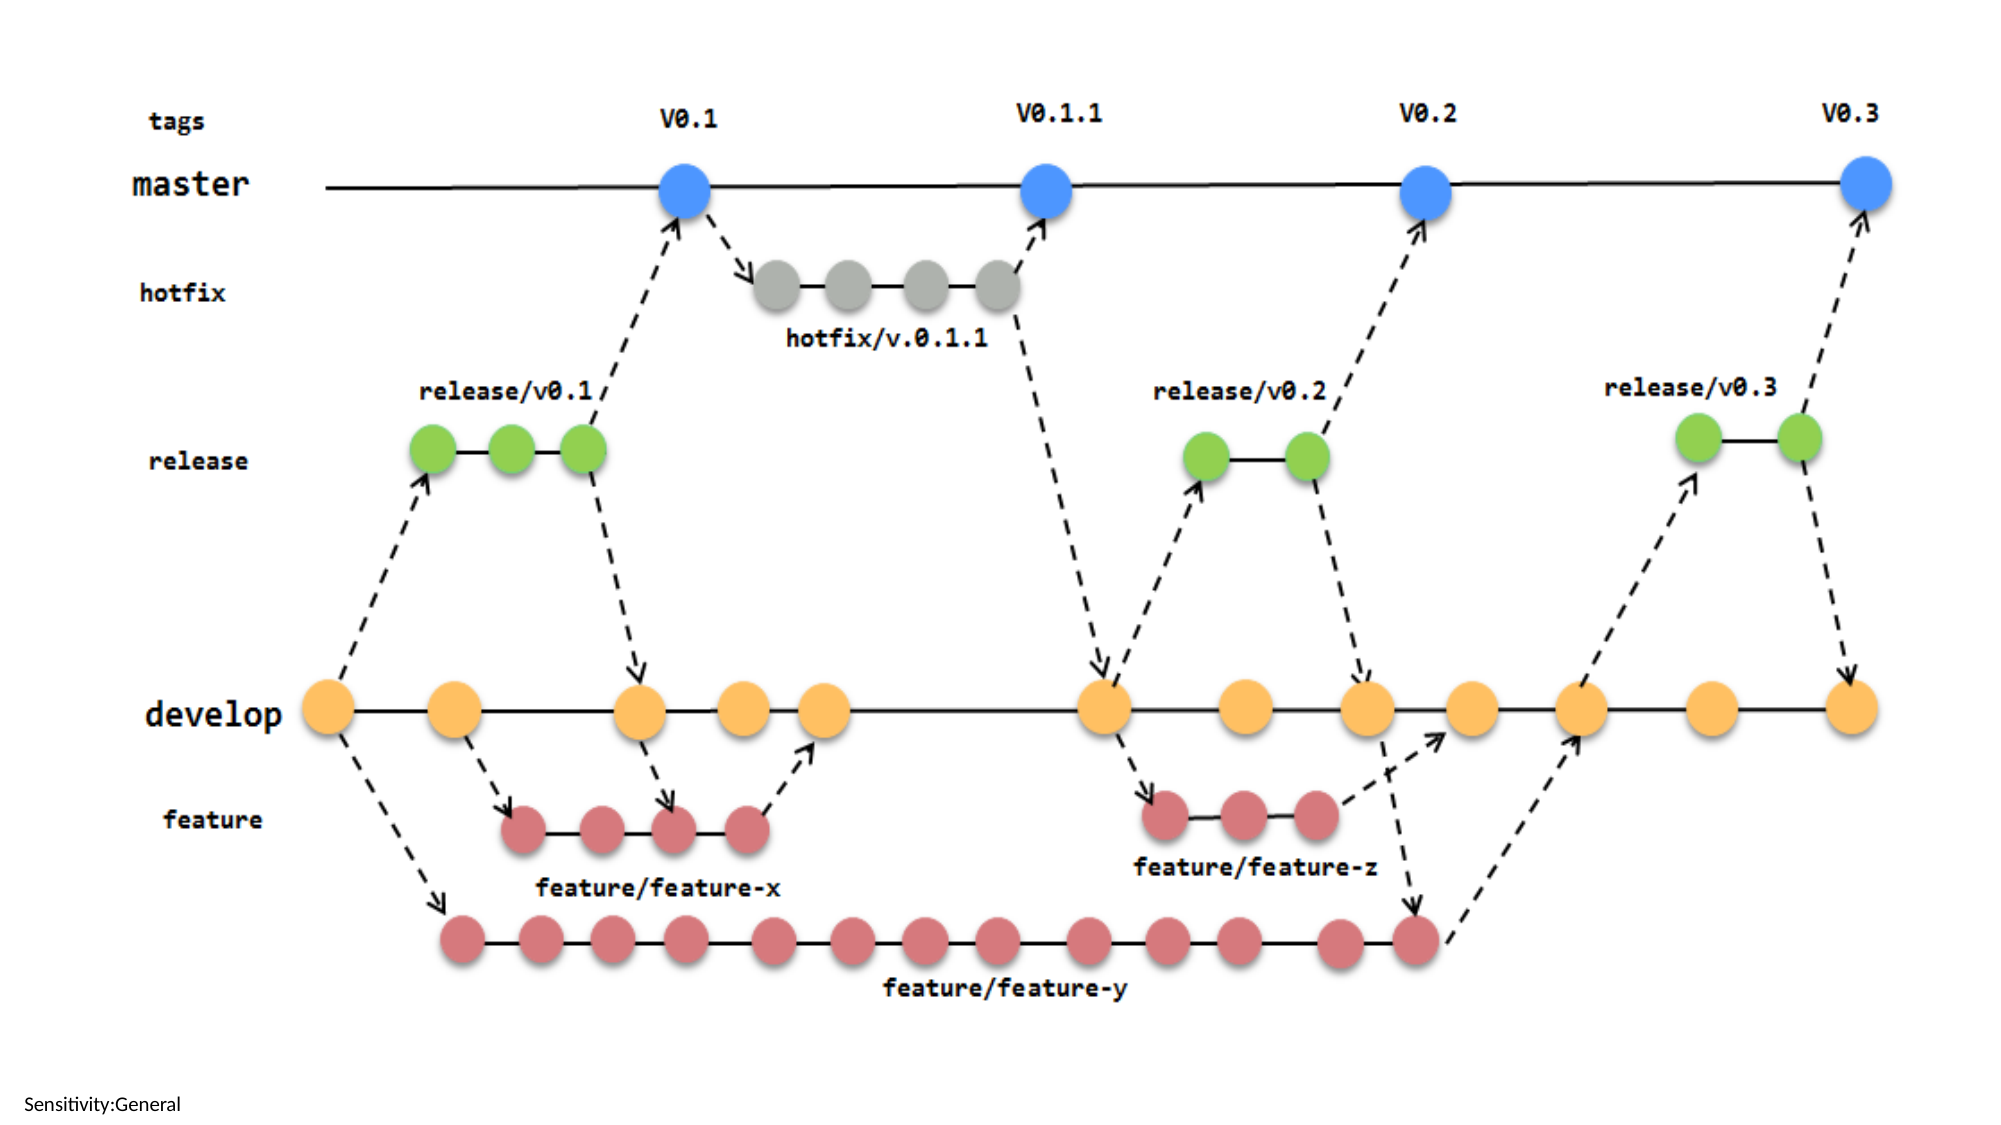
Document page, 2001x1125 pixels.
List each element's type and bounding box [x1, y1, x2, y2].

picture [95, 47, 1905, 1029]
